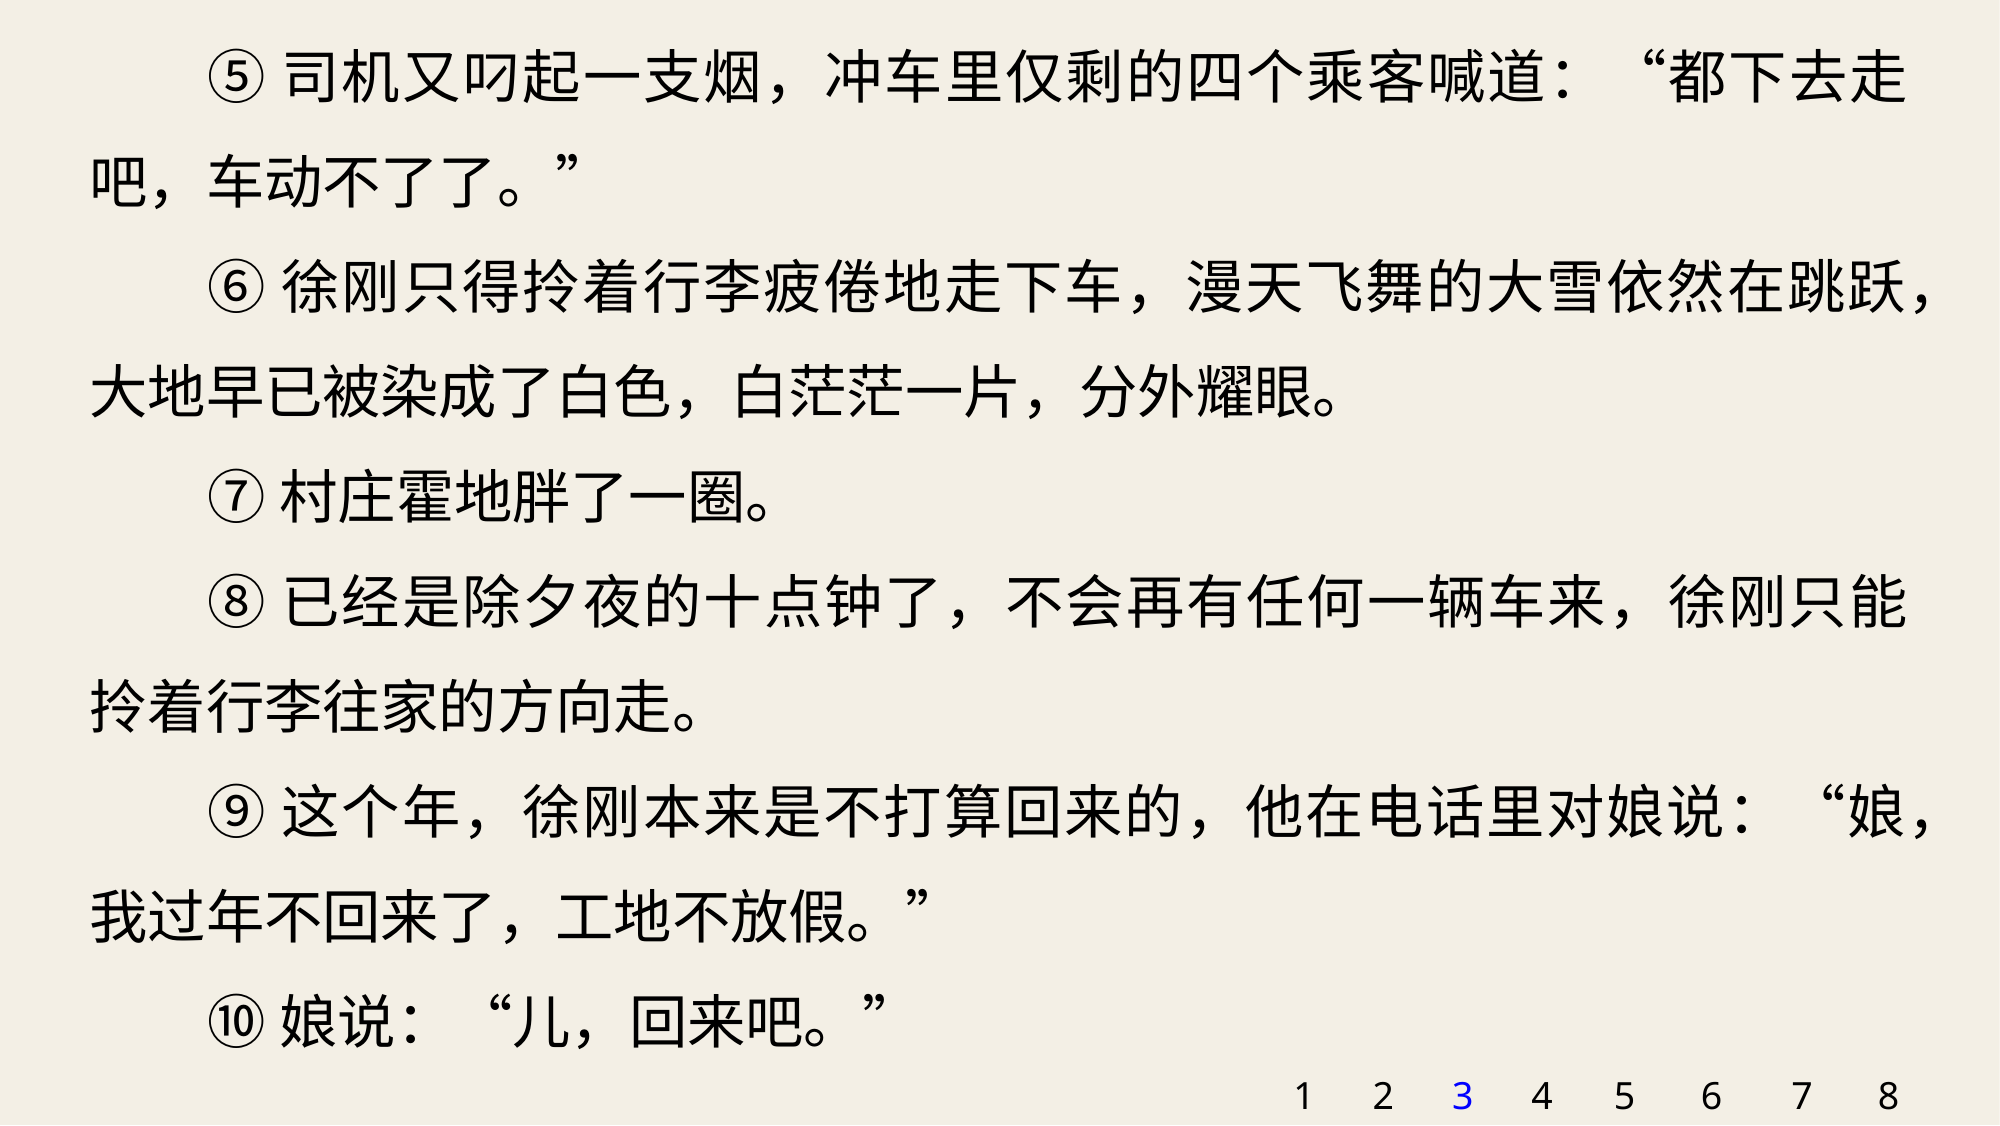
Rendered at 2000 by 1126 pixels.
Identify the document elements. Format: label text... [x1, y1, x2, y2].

text_box 8 [1856, 1046, 1922, 1126]
text_box 7 [1769, 1046, 1835, 1126]
text_box 6 [1679, 1046, 1744, 1126]
text_box 5 [1592, 1046, 1658, 1126]
text_box ⑤司机又叼起一支烟，冲车里仅剩的四个乘客喊道：“都下去走吧，车动不了了。” ⑥徐刚只得拎着行李疲倦地走下车，漫天飞舞的大雪依然在跳跃，大地早已被染成了白色，白茫茫一片，分外耀眼。 ⑦村庄霍地胖了一圈。 ⑧已经是除夕夜的十点钟了，不会再有任何一辆车来，徐刚只能拎着行李往家的方向走。 ⑨这个年，徐刚本来是不打算回来的，他在电话里对娘说：“娘，我过年不回来了，工地不放假。” ⑩娘说：“儿，回来吧。” [69, 0, 1928, 1065]
text_box 3 [1430, 1046, 1496, 1126]
text_box 4 [1509, 1046, 1575, 1126]
text_box 2 [1350, 1046, 1416, 1126]
text_box 1 [1271, 1046, 1337, 1126]
